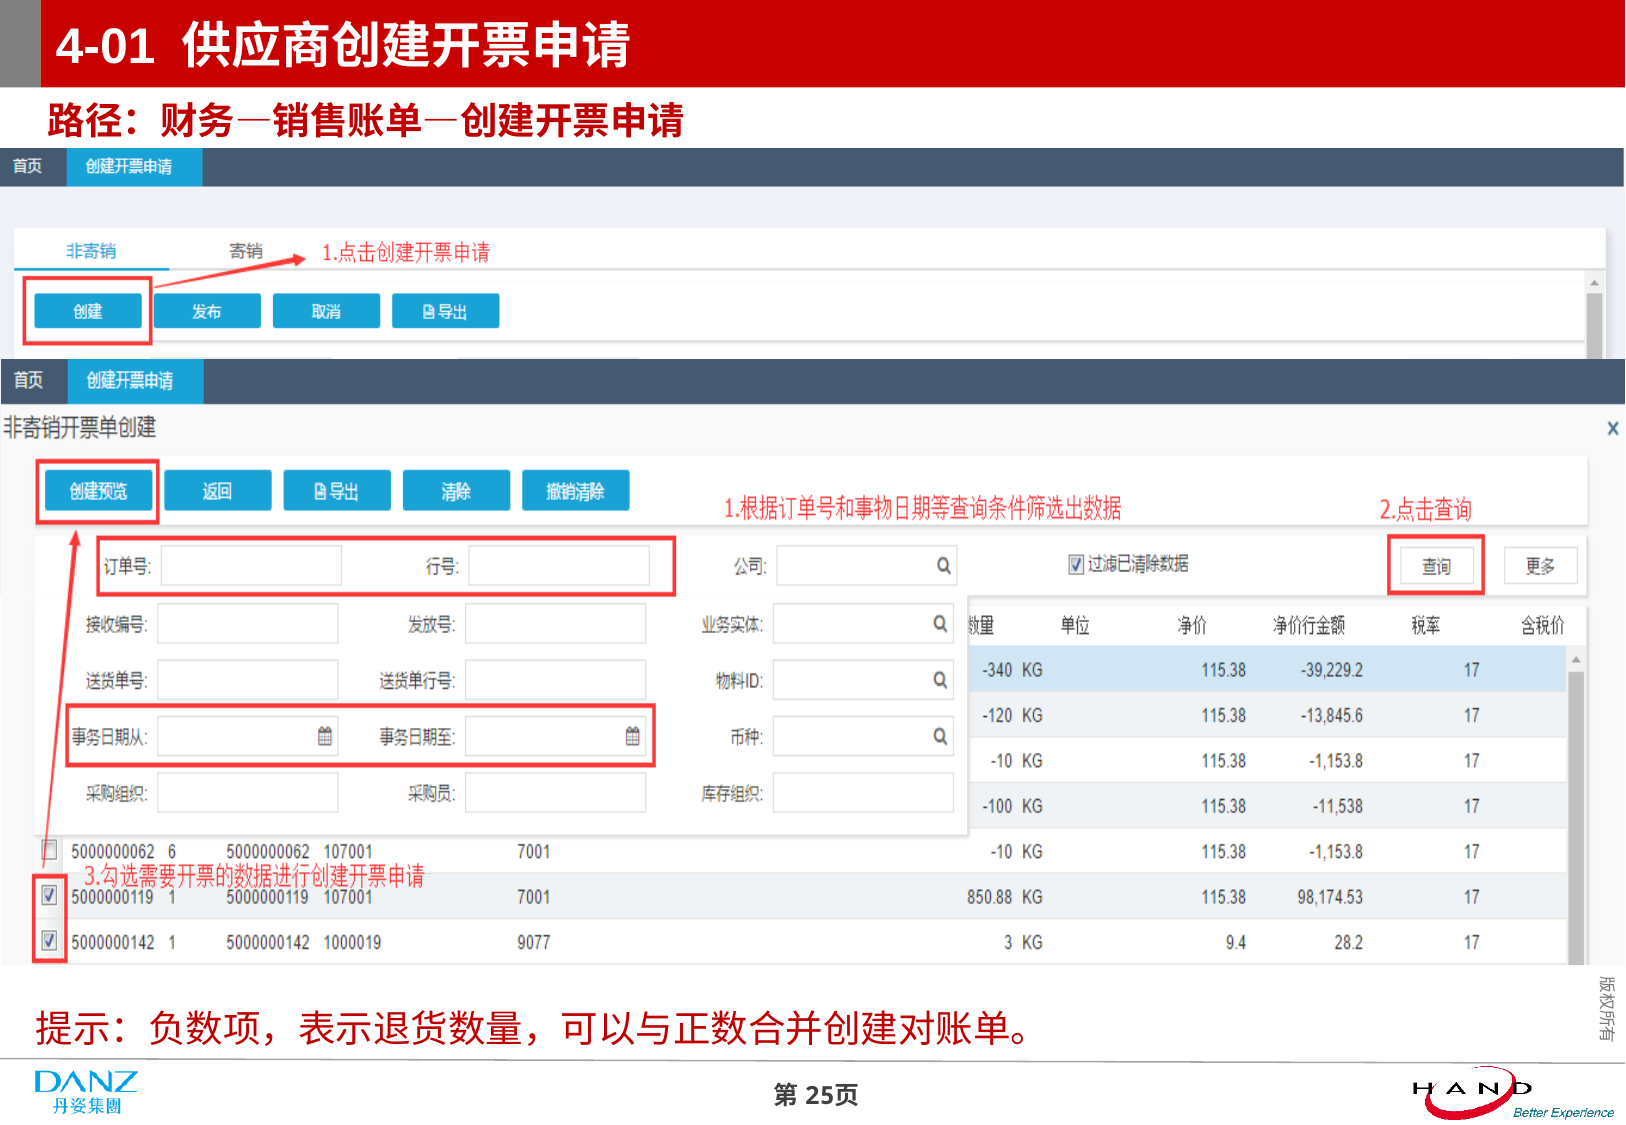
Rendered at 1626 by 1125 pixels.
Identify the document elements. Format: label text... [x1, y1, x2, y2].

text_box 路径：财务—销售账单—创建开票申请 [32, 89, 1545, 146]
picture [0, 148, 1625, 965]
picture [9, 1066, 163, 1118]
picture [1405, 1066, 1616, 1122]
text_box 提示：负数项，表示退货数量，可以与正数合并创建对账单。 [21, 997, 1534, 1058]
title 4-01 供应商创建开票申请 [40, 0, 1625, 88]
